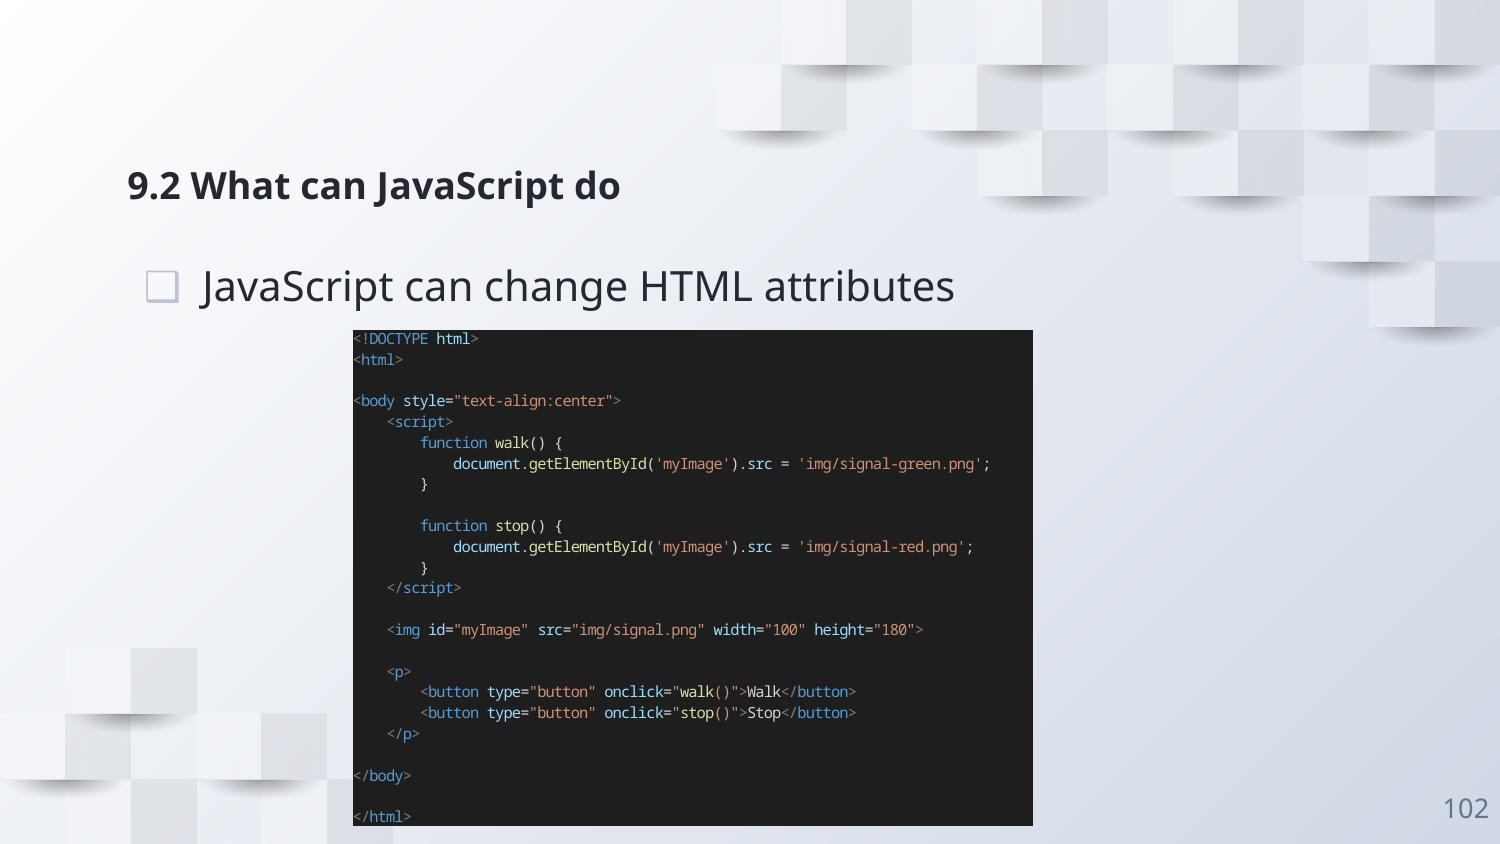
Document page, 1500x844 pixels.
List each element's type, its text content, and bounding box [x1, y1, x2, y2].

title 9.2 What can JavaScript do [127, 66, 1094, 207]
picture [715, 0, 1500, 347]
slide_number 102 [1431, 776, 1500, 844]
list JavaScript can change HTML attributes [127, 250, 1373, 732]
picture [0, 327, 1036, 844]
